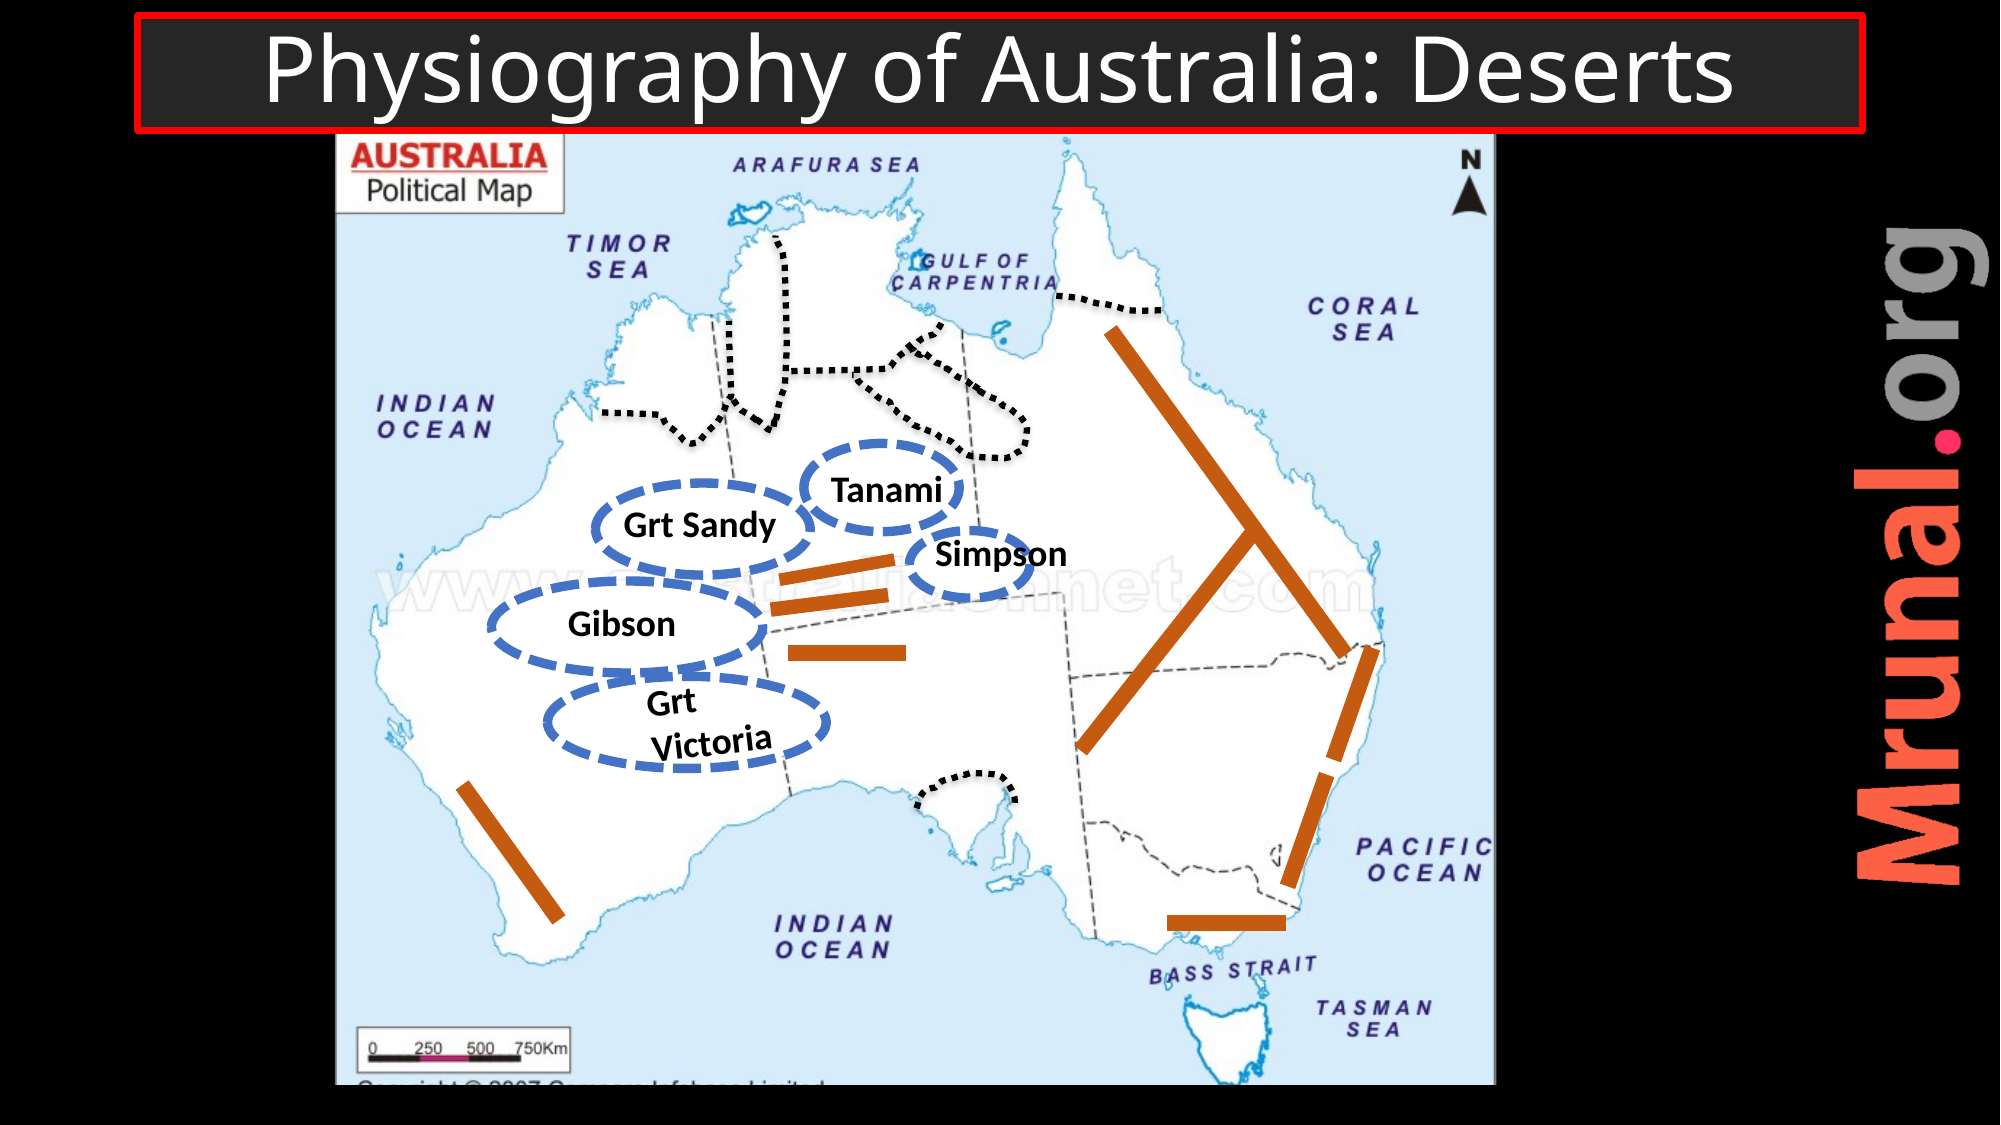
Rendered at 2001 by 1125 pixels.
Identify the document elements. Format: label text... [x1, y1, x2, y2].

picture [1832, 223, 2000, 894]
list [334, 130, 1497, 1085]
title Physiography of Australia: Deserts [134, 12, 1866, 134]
